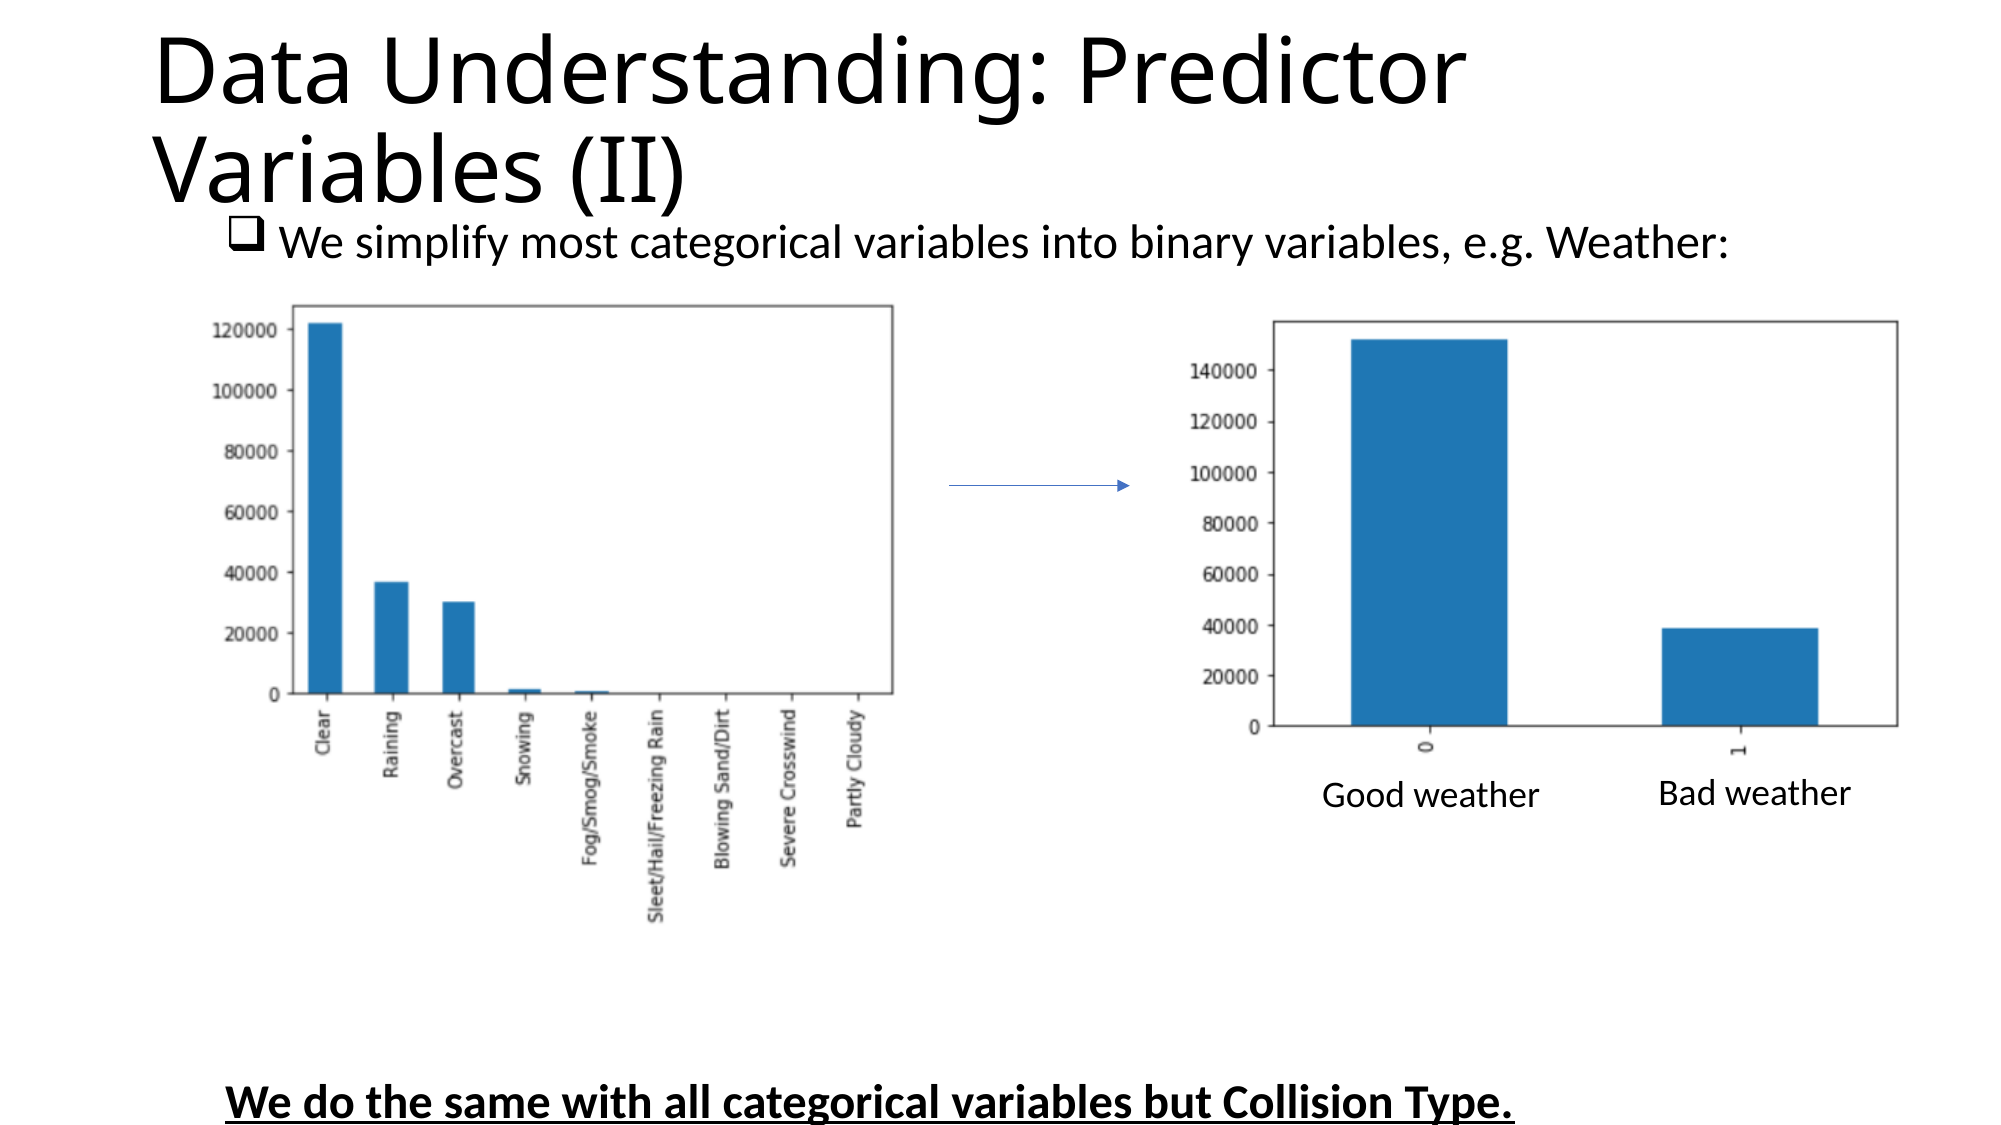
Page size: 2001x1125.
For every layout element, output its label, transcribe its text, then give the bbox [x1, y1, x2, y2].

picture [204, 297, 900, 942]
title Data Understanding: Predictor Variables (II) [137, 59, 1863, 188]
picture [1180, 296, 1908, 772]
list We simplify most categorical variables into binary variables, e.g. Weather: We do the same with all categorical variables but Collision Type. [137, 208, 1882, 1125]
text_box Bad weather [1643, 760, 2000, 821]
text_box Good weather [1307, 772, 1664, 823]
